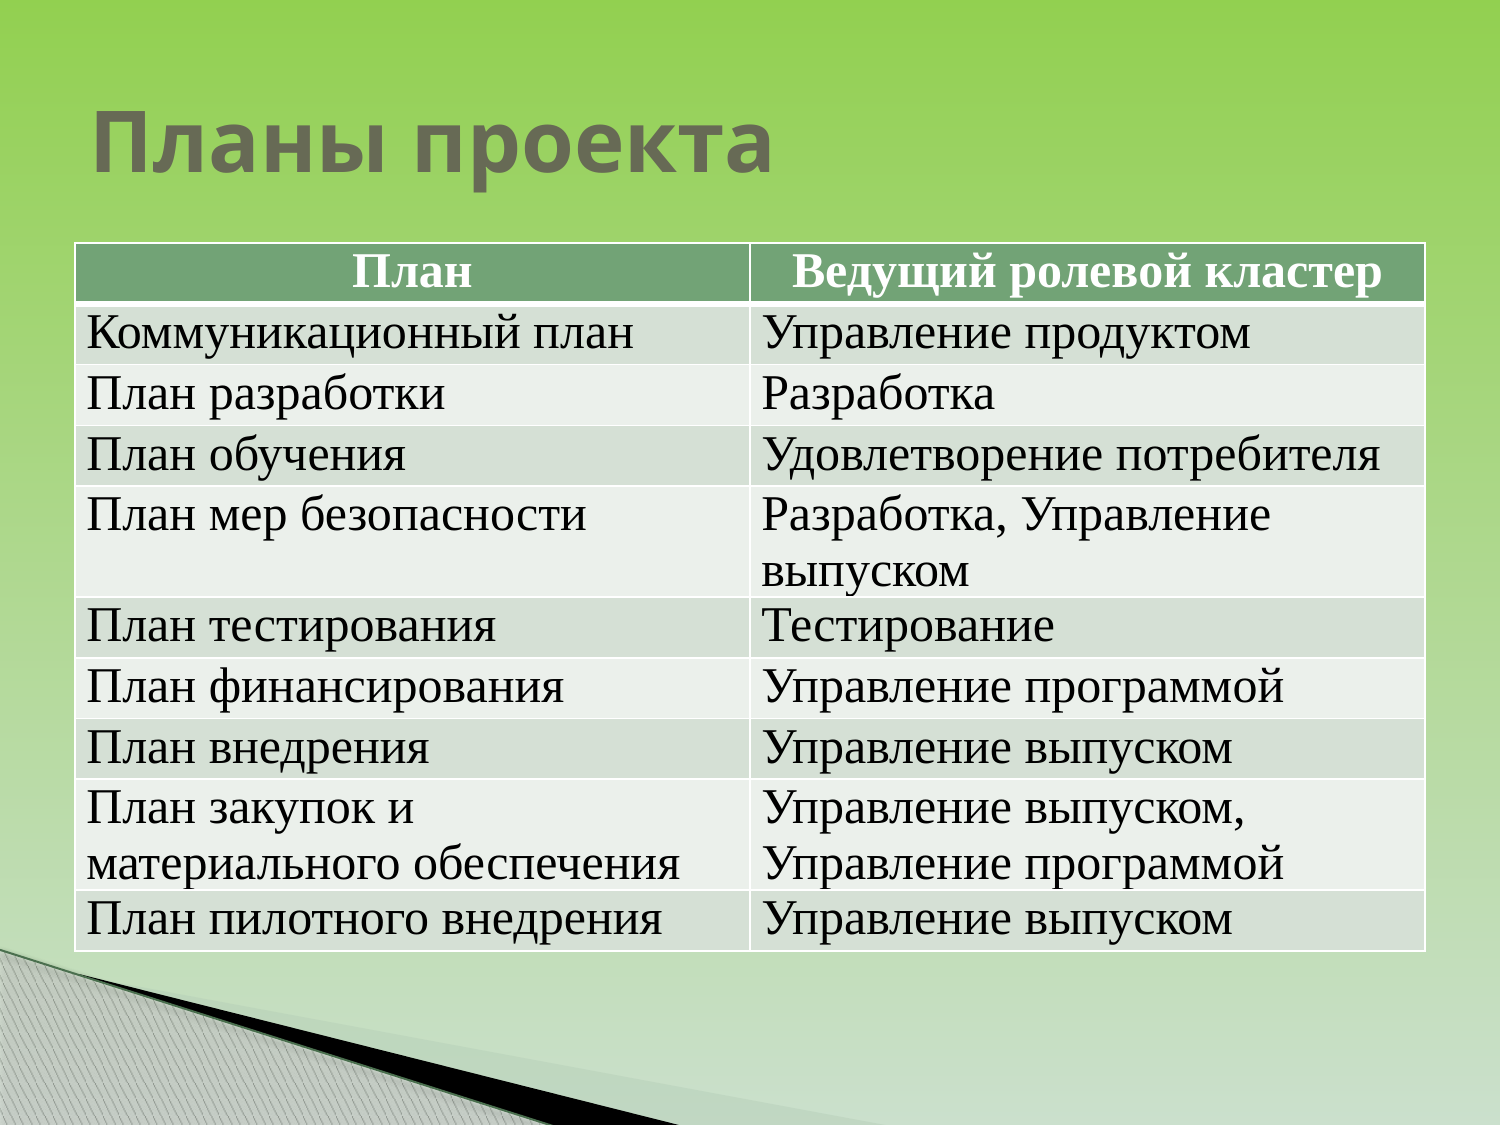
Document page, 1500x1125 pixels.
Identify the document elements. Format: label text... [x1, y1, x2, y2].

table_cell План разработки [76, 365, 749, 425]
table_cell Разработка, Управление выпуском [751, 487, 1424, 596]
table_cell Управление выпуском, Управление программой [751, 780, 1424, 889]
table_header Ведущий ролевой кластер [751, 244, 1424, 301]
table_cell Коммуникационный план [76, 307, 749, 364]
title Планы проекта [75, 45, 1425, 233]
table_cell Управление выпуском [751, 891, 1424, 950]
table_cell Тестирование [751, 598, 1424, 657]
table_cell Разработка [751, 365, 1424, 425]
table_cell План обучения [76, 426, 749, 485]
table_cell План мер безопасности [76, 487, 749, 596]
table_header План [76, 244, 749, 301]
table_cell План внедрения [76, 719, 749, 778]
table_cell План закупок и материального обеспечения [76, 780, 749, 889]
table_cell План финансирования [76, 659, 749, 718]
table_cell План пилотного внедрения [76, 891, 749, 950]
table_cell Управление программой [751, 659, 1424, 718]
table_cell Управление продуктом [751, 307, 1424, 364]
table_cell Удовлетворение потребителя [751, 426, 1424, 485]
table_cell Управление выпуском [751, 719, 1424, 778]
table_cell План тестирования [76, 598, 749, 657]
